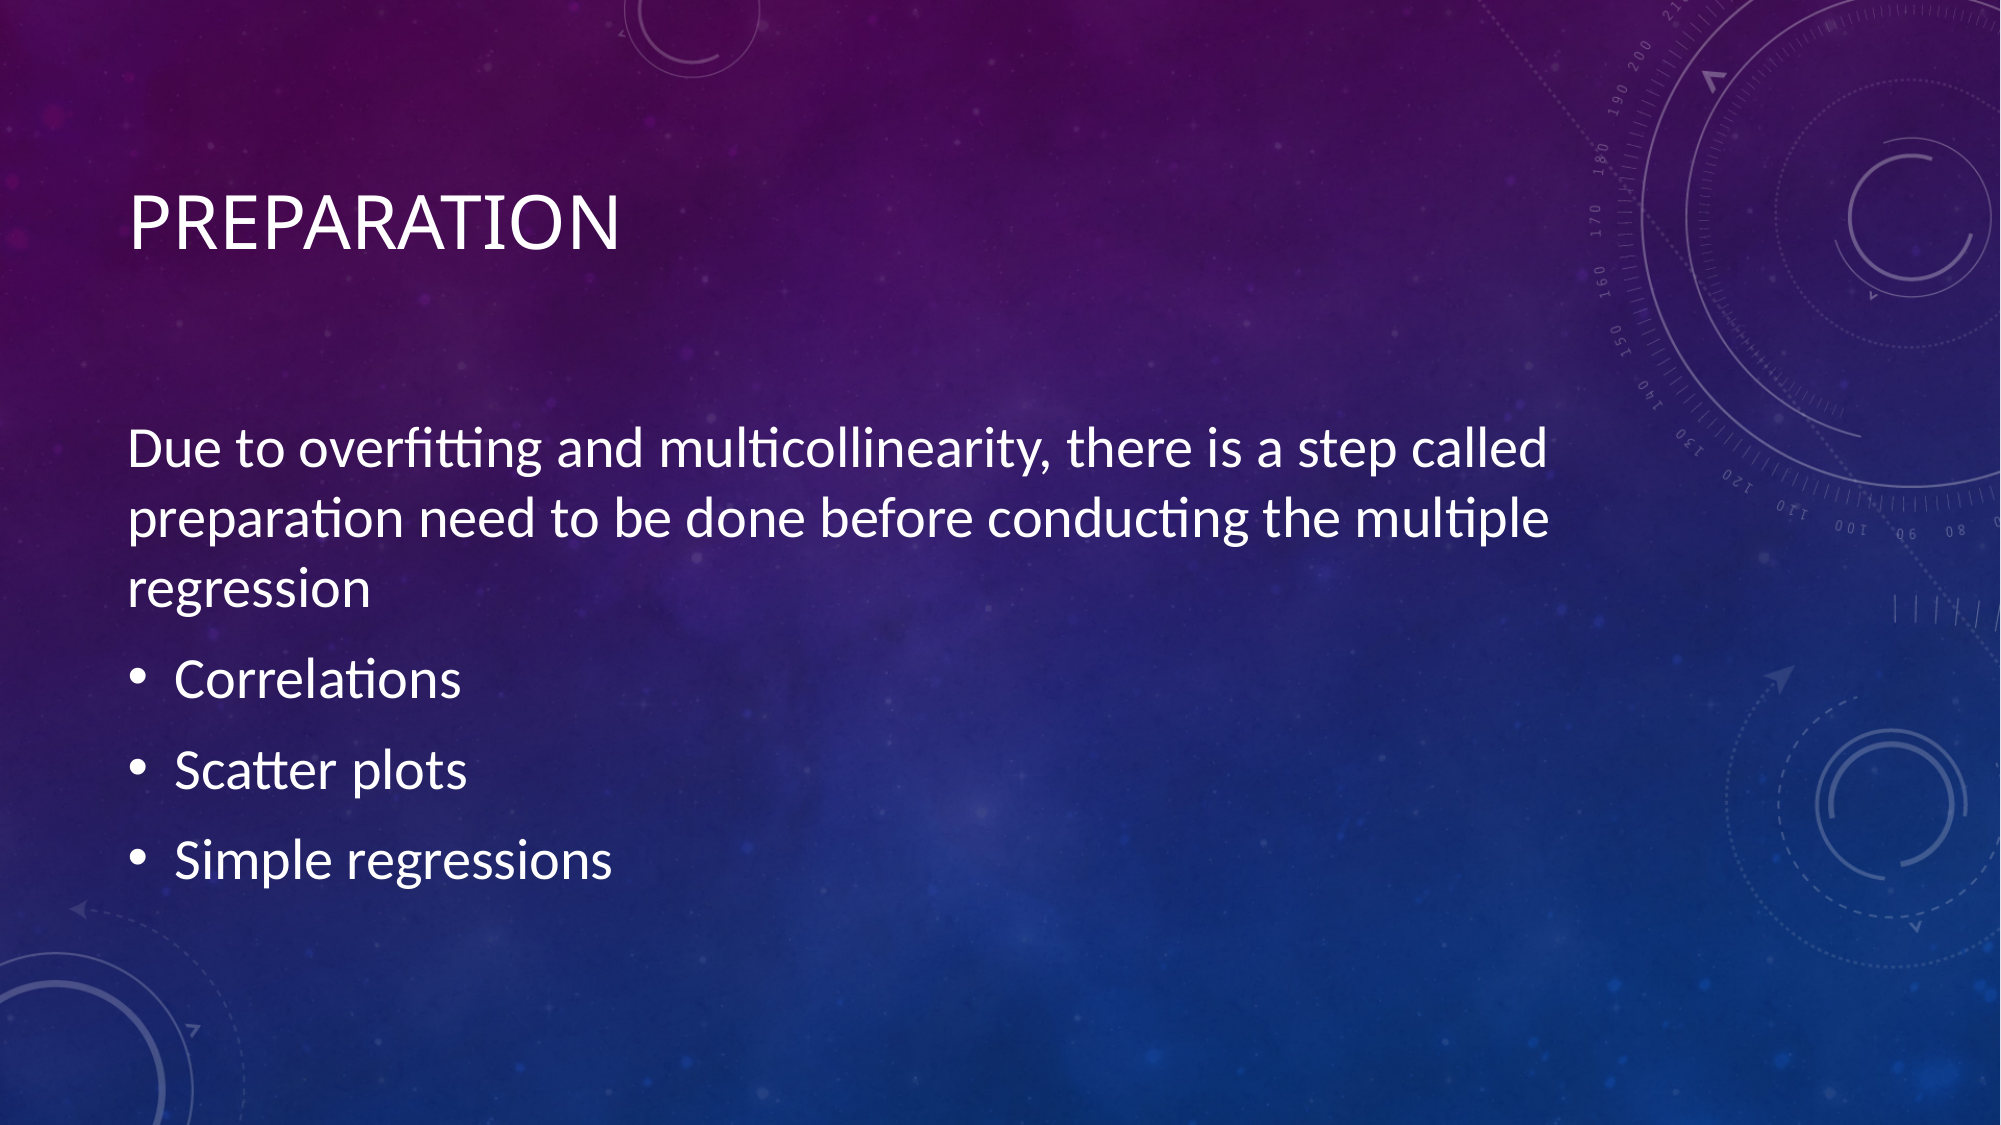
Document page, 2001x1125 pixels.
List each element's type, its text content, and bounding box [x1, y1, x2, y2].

title Preparation [112, 99, 1775, 339]
picture [0, 0, 2001, 1125]
list Due to overfitting and multicollinearity, there is a step called preparation need to be done before conducting the multiple regression Correlations Scatter plots Simple regressions [112, 351, 1775, 950]
